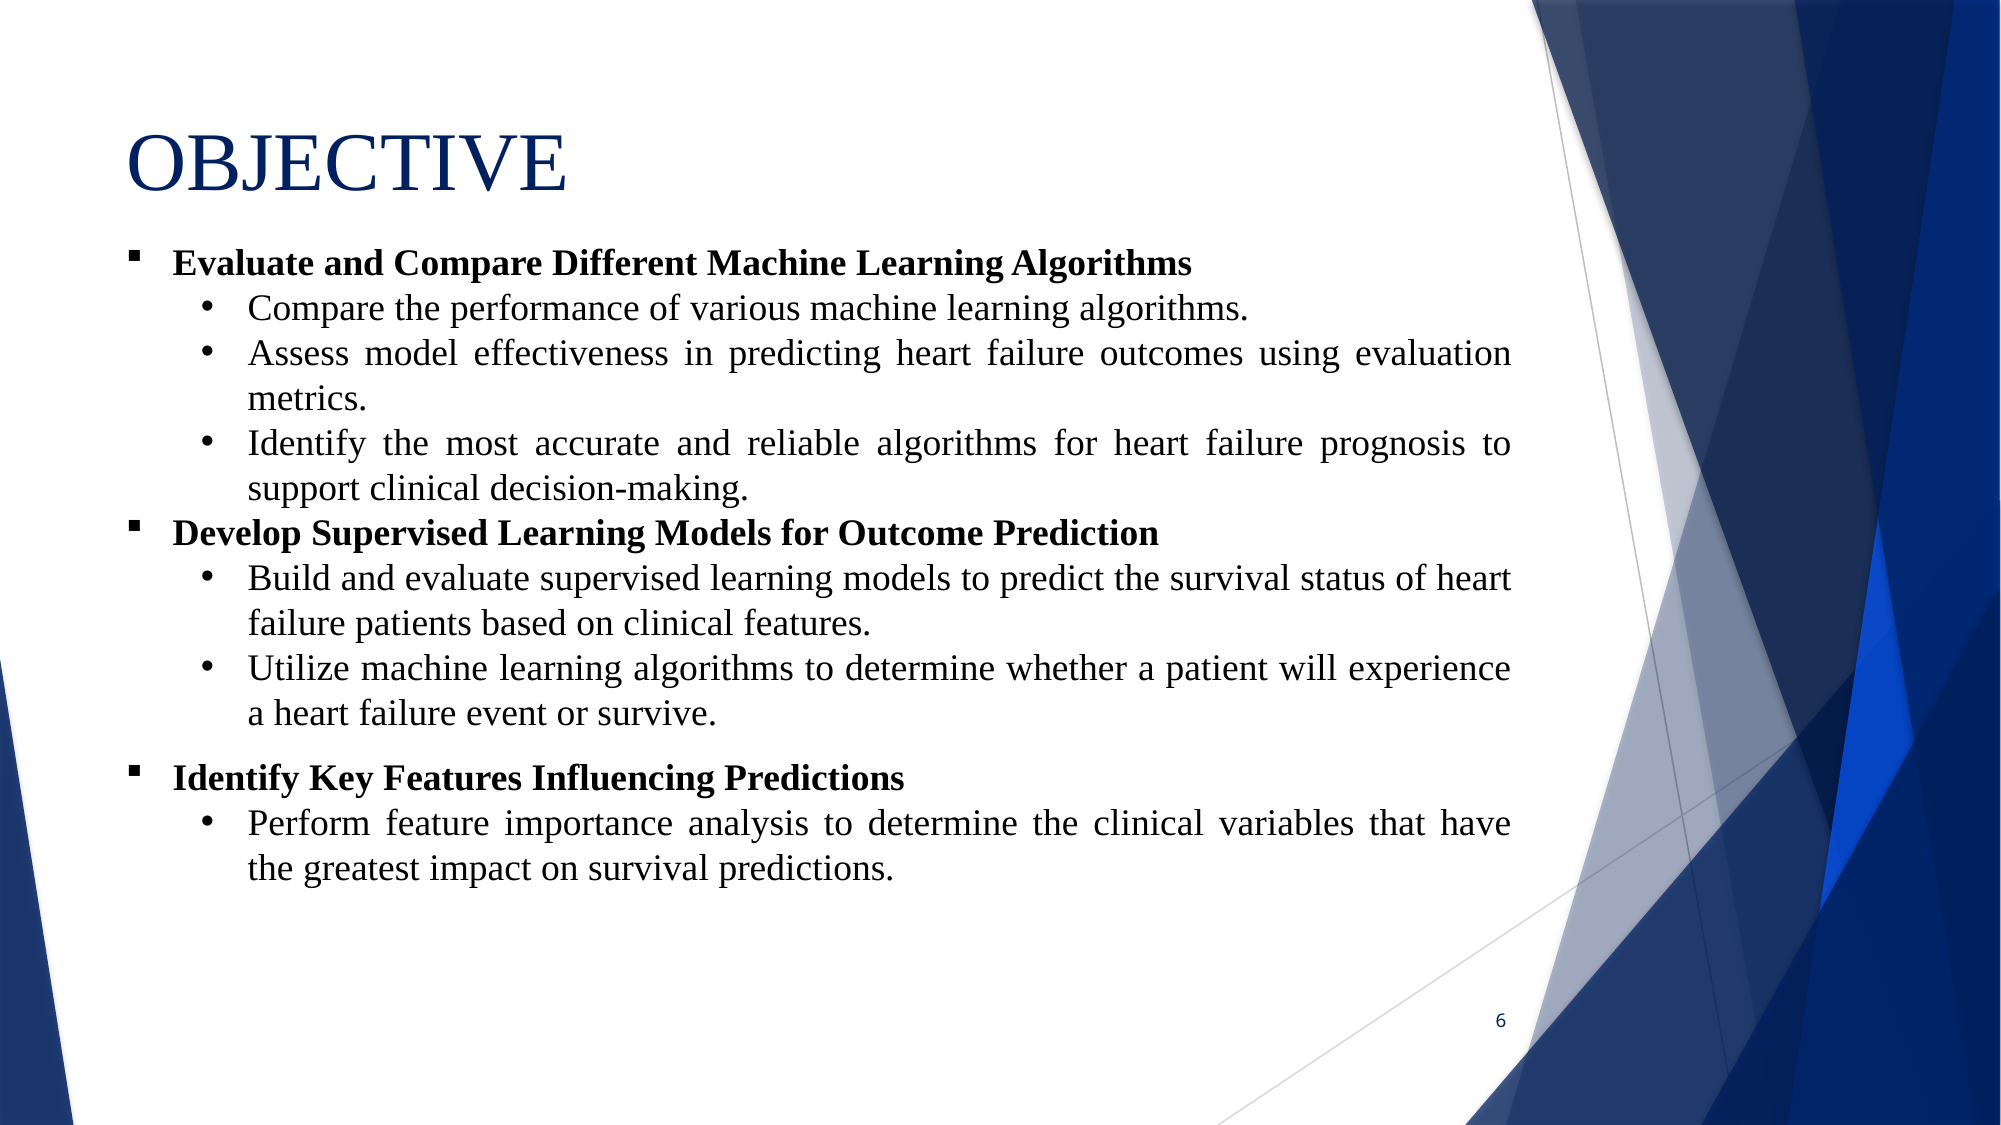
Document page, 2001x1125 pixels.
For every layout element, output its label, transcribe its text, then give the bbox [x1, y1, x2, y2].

slide_number 6 [1409, 991, 1522, 1051]
text_box Identify Key Features Influencing Predictions Perform feature importance analysis to determine the clinical variables that have the greatest impact on survival predictions. [111, 745, 1529, 896]
text_box Evaluate and Compare Different Machine Learning Algorithms Compare the performance of various machine learning algorithms. Assess model effectiveness in predicting heart failure outcomes using evaluation metrics. Identify the most accurate and reliable algorithms for heart failure prognosis to support clinical decision-making. Develop Supervised Learning Models for Outcome Prediction Build and evaluate supervised learning models to predict the survival status of heart failure patients based on clinical features. Utilize machine learning algorithms to determine whether a patient will experience a heart failure event or survive. [111, 230, 1529, 741]
title OBJECTIVE [111, 99, 1522, 230]
